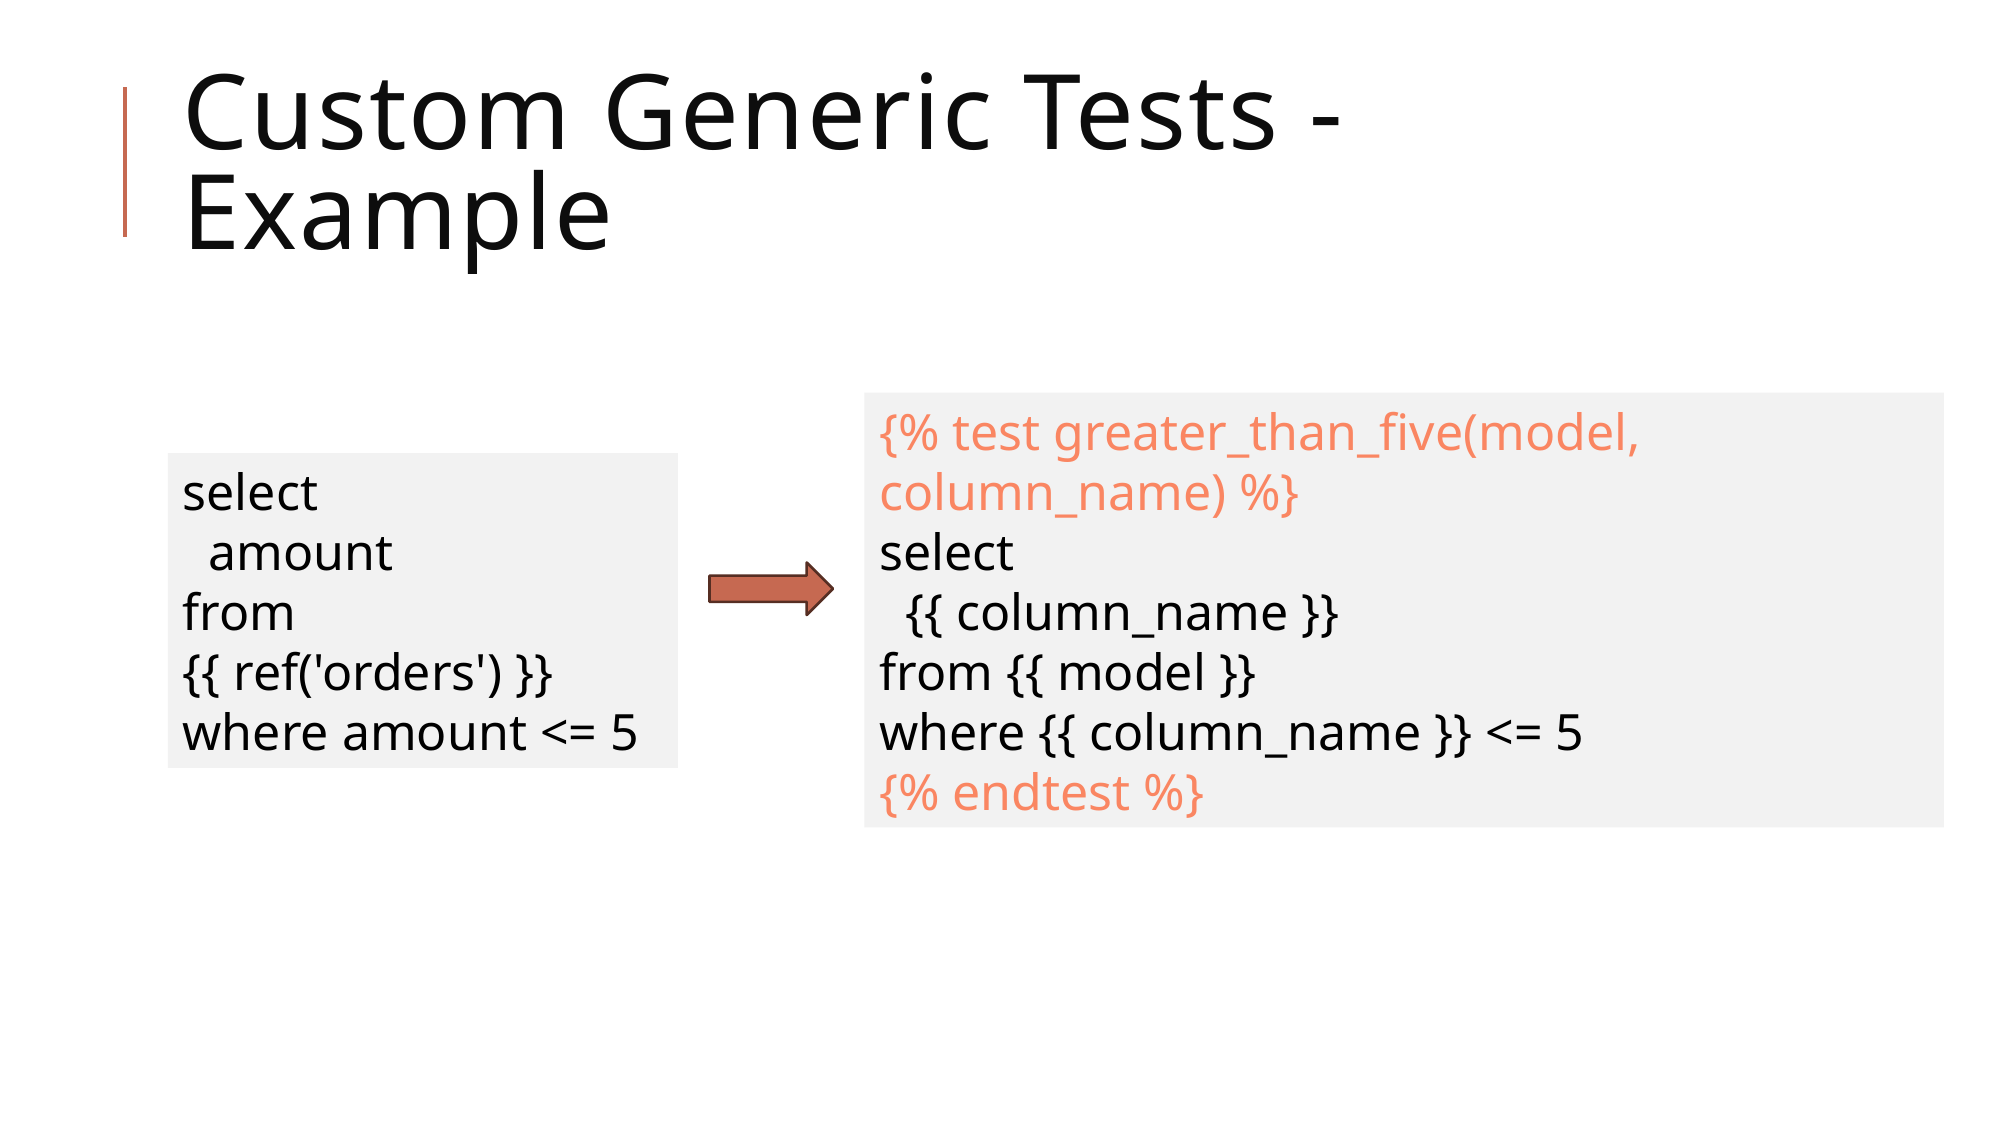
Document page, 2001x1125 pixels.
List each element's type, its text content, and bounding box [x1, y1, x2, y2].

text_box {% test greater_than_five(model, column_name) %} select {{ column_name }} from {{ model }} where {{ column_name }} <= 5 {% endtest %} [864, 392, 1944, 828]
text_box [708, 561, 834, 617]
text_box select amount from {{ ref('orders') }} where amount <= 5 [167, 453, 678, 768]
title Custom Generic Tests - Example [168, 47, 1763, 293]
